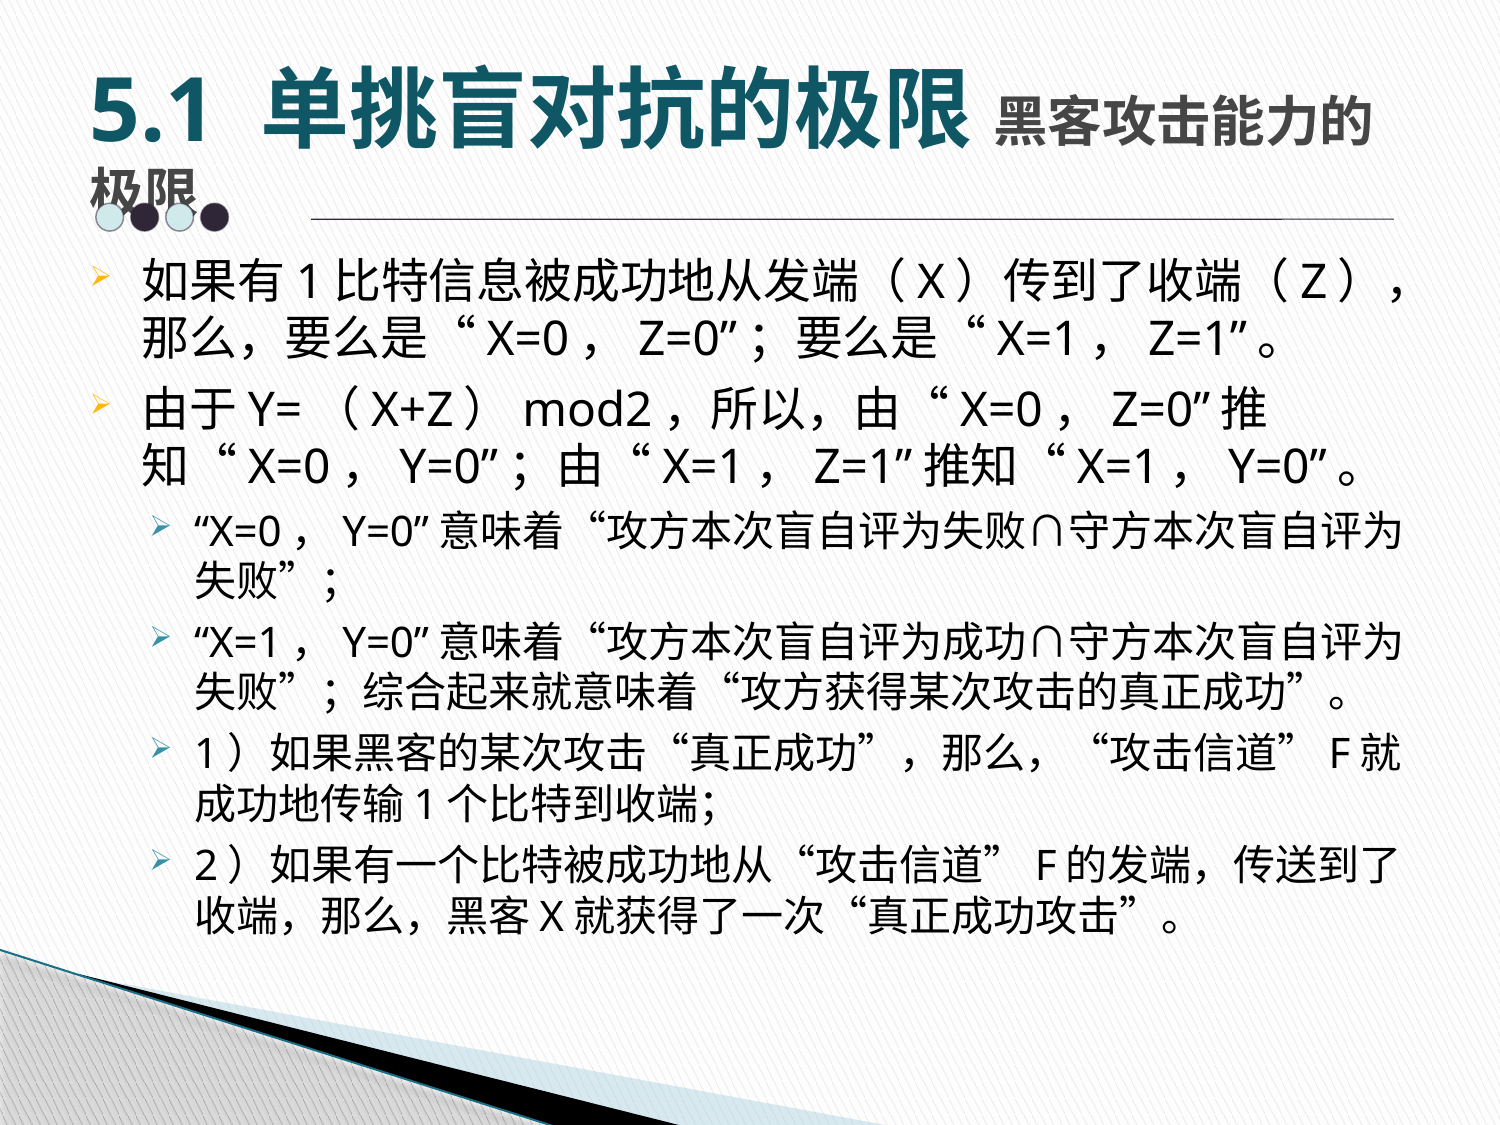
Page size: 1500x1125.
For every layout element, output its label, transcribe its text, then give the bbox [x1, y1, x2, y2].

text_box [95, 203, 229, 232]
title 5.1 单挑盲对抗的极限 黑客攻击能力的极限 [75, 45, 1425, 233]
list 如果有1比特信息被成功地从发端（X）传到了收端（Z），那么，要么是“X=0，Z=0”；要么是“X=1，Z=1”。 由于Y=（X+Z）mod2，所以，由“X=0，Z=0”推知“X=0，Y=0”；由“X=1，Z=1”推知“X=1，Y=0”。 “X=0，Y=0”意味着“攻方本次盲自评为失败∩守方本次盲自评为失败”； “X=1，Y=0”意味着“攻方本次盲自评为成功∩守方本次盲自评为失败”；综合起来就意味着“攻方获得某次攻击的真正成功”。 1）如果黑客的某次攻击“真正成功”，那么，“攻击信道”F就成功地传输1个比特到收端； 2）如果有一个比特被成功地从“攻击信道”F的发端，传送到了收端，那么，黑客X就获得了一次“真正成功攻击”。 [75, 243, 1425, 986]
